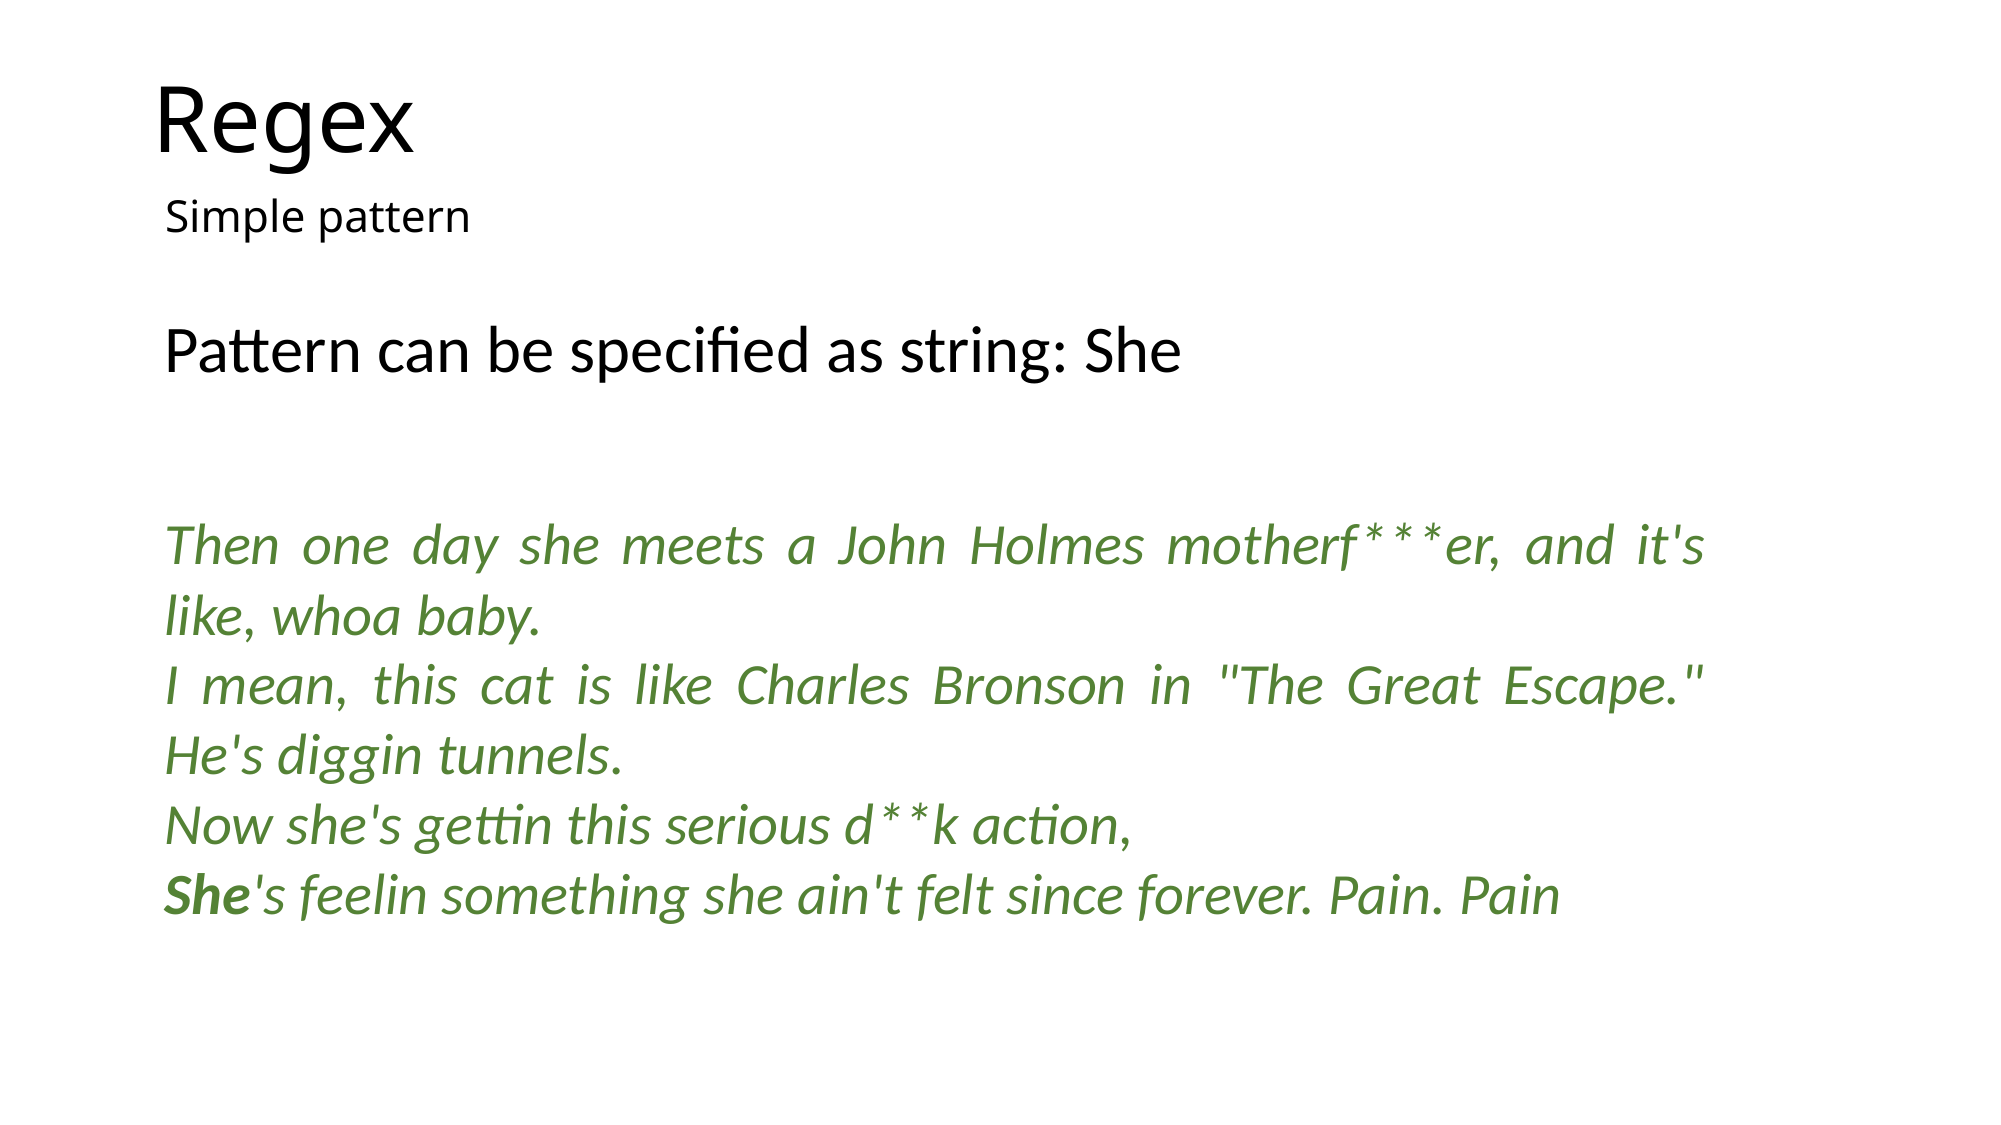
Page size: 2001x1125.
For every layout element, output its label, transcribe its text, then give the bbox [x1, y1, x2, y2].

text_box Pattern can be specified as string: She [149, 298, 1720, 394]
text_box Then one day she meets a John Holmes motherf***er, and it's like, whoa baby. I mean, this cat is like Charles Bronson in "The Great Escape." He's diggin tunnels. Now she's gettin this serious d**k action, She's feelin something she ain't felt since forever. Pain. Pain [149, 499, 1720, 934]
text_box Simple pattern [149, 186, 1875, 250]
title Regex [137, 59, 1863, 187]
